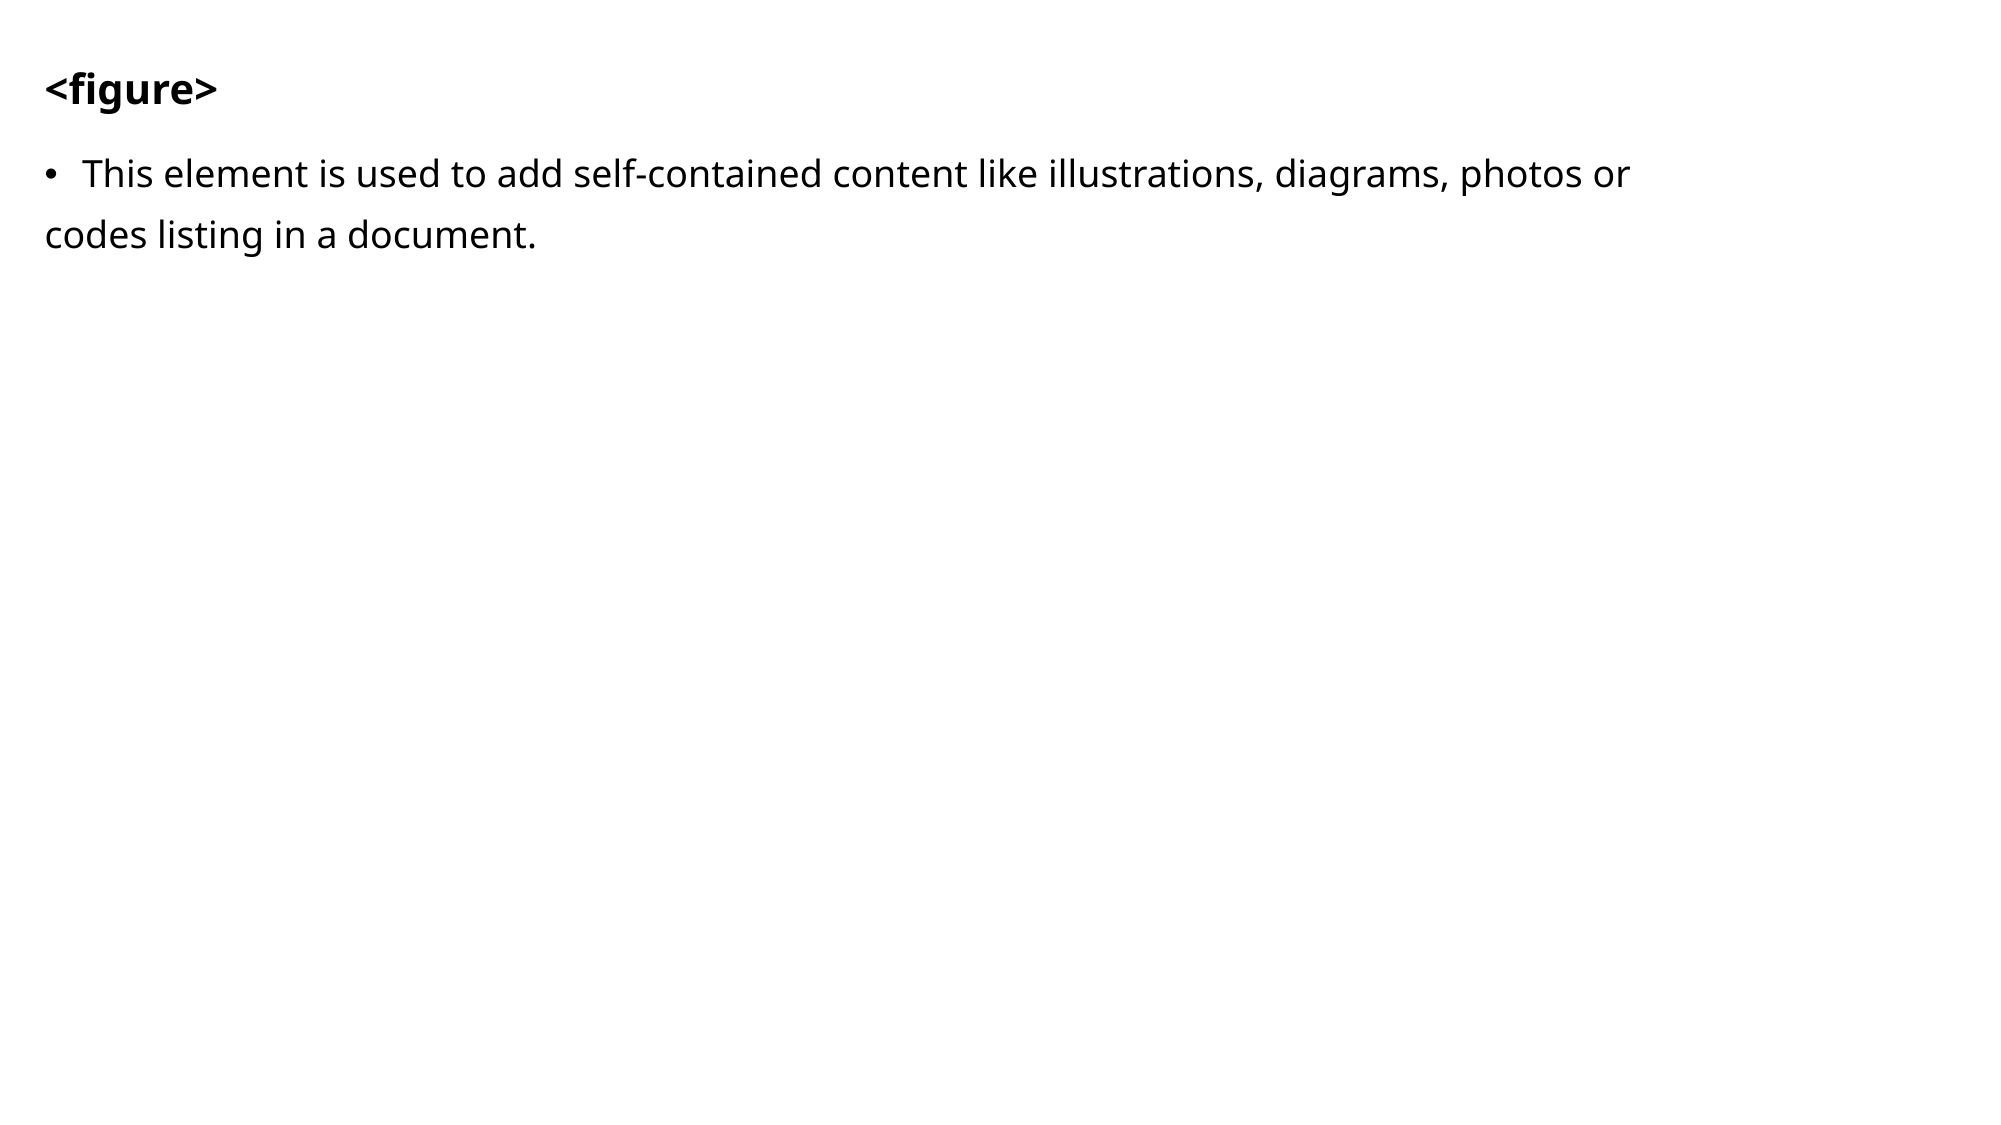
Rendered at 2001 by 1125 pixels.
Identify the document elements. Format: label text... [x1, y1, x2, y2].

list This element is used to add self-contained content like illustrations, diagrams, photos or codes listing in a document. [29, 147, 1980, 1105]
title <figure> [29, 59, 1980, 123]
